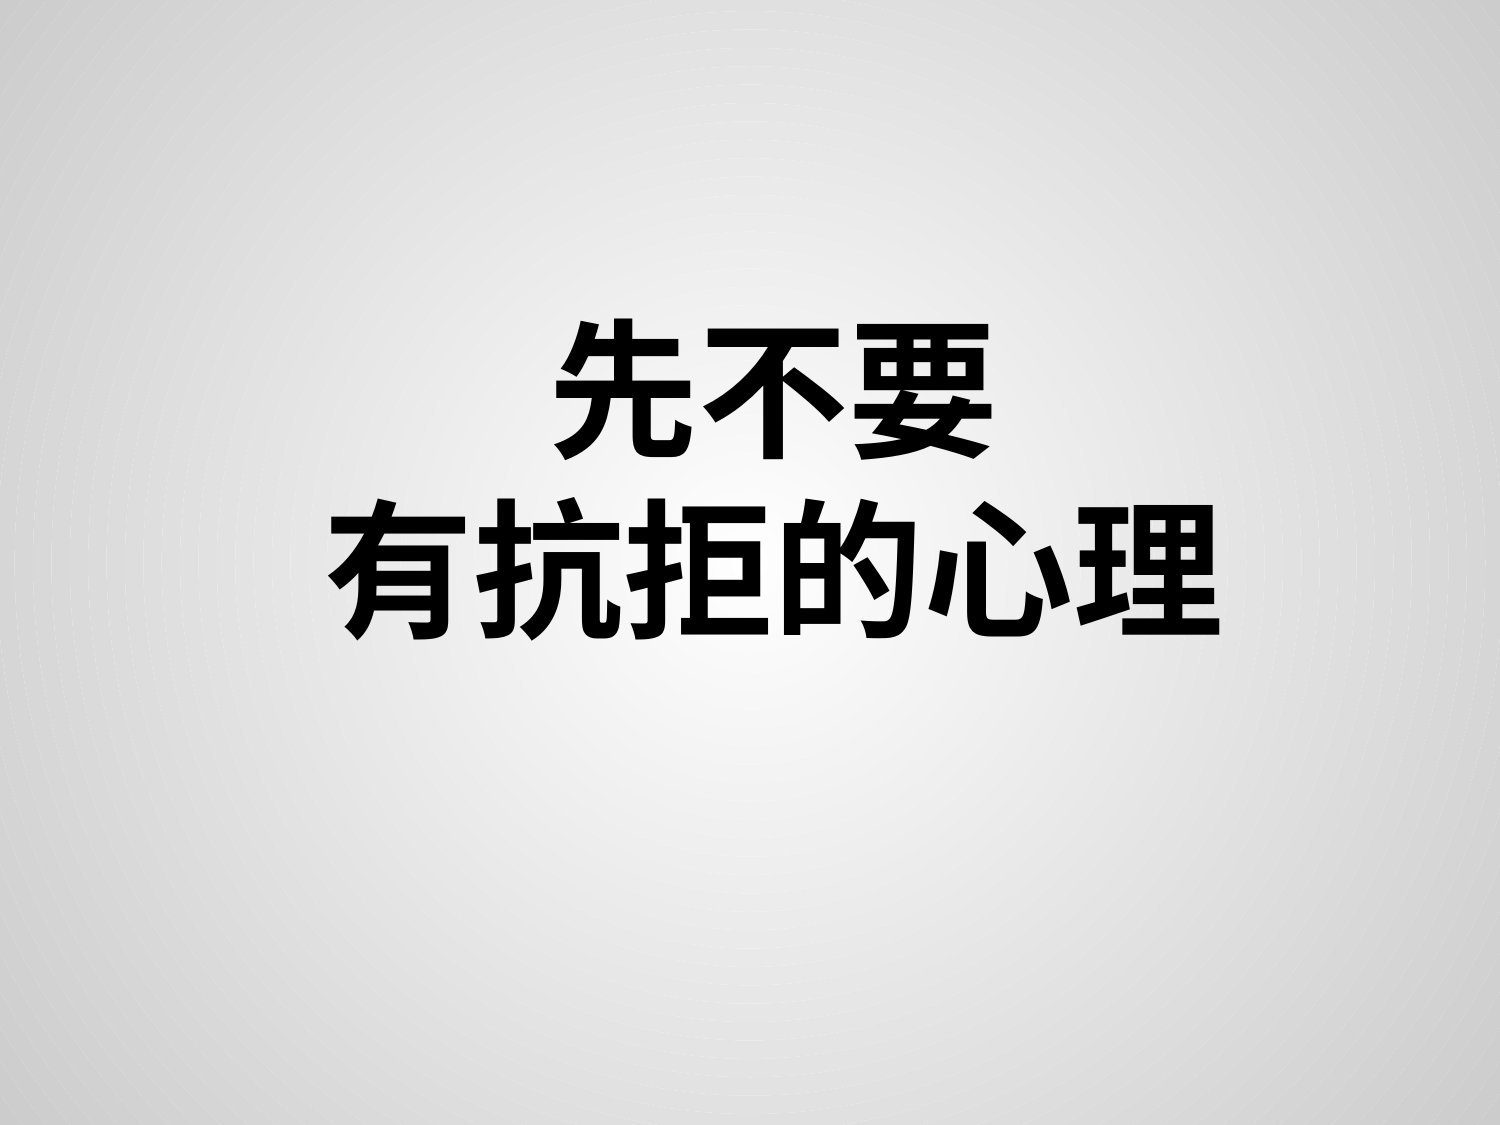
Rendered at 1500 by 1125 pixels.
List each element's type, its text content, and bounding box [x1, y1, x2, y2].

title 先不要 有抗拒的心理 [5, 301, 1493, 672]
